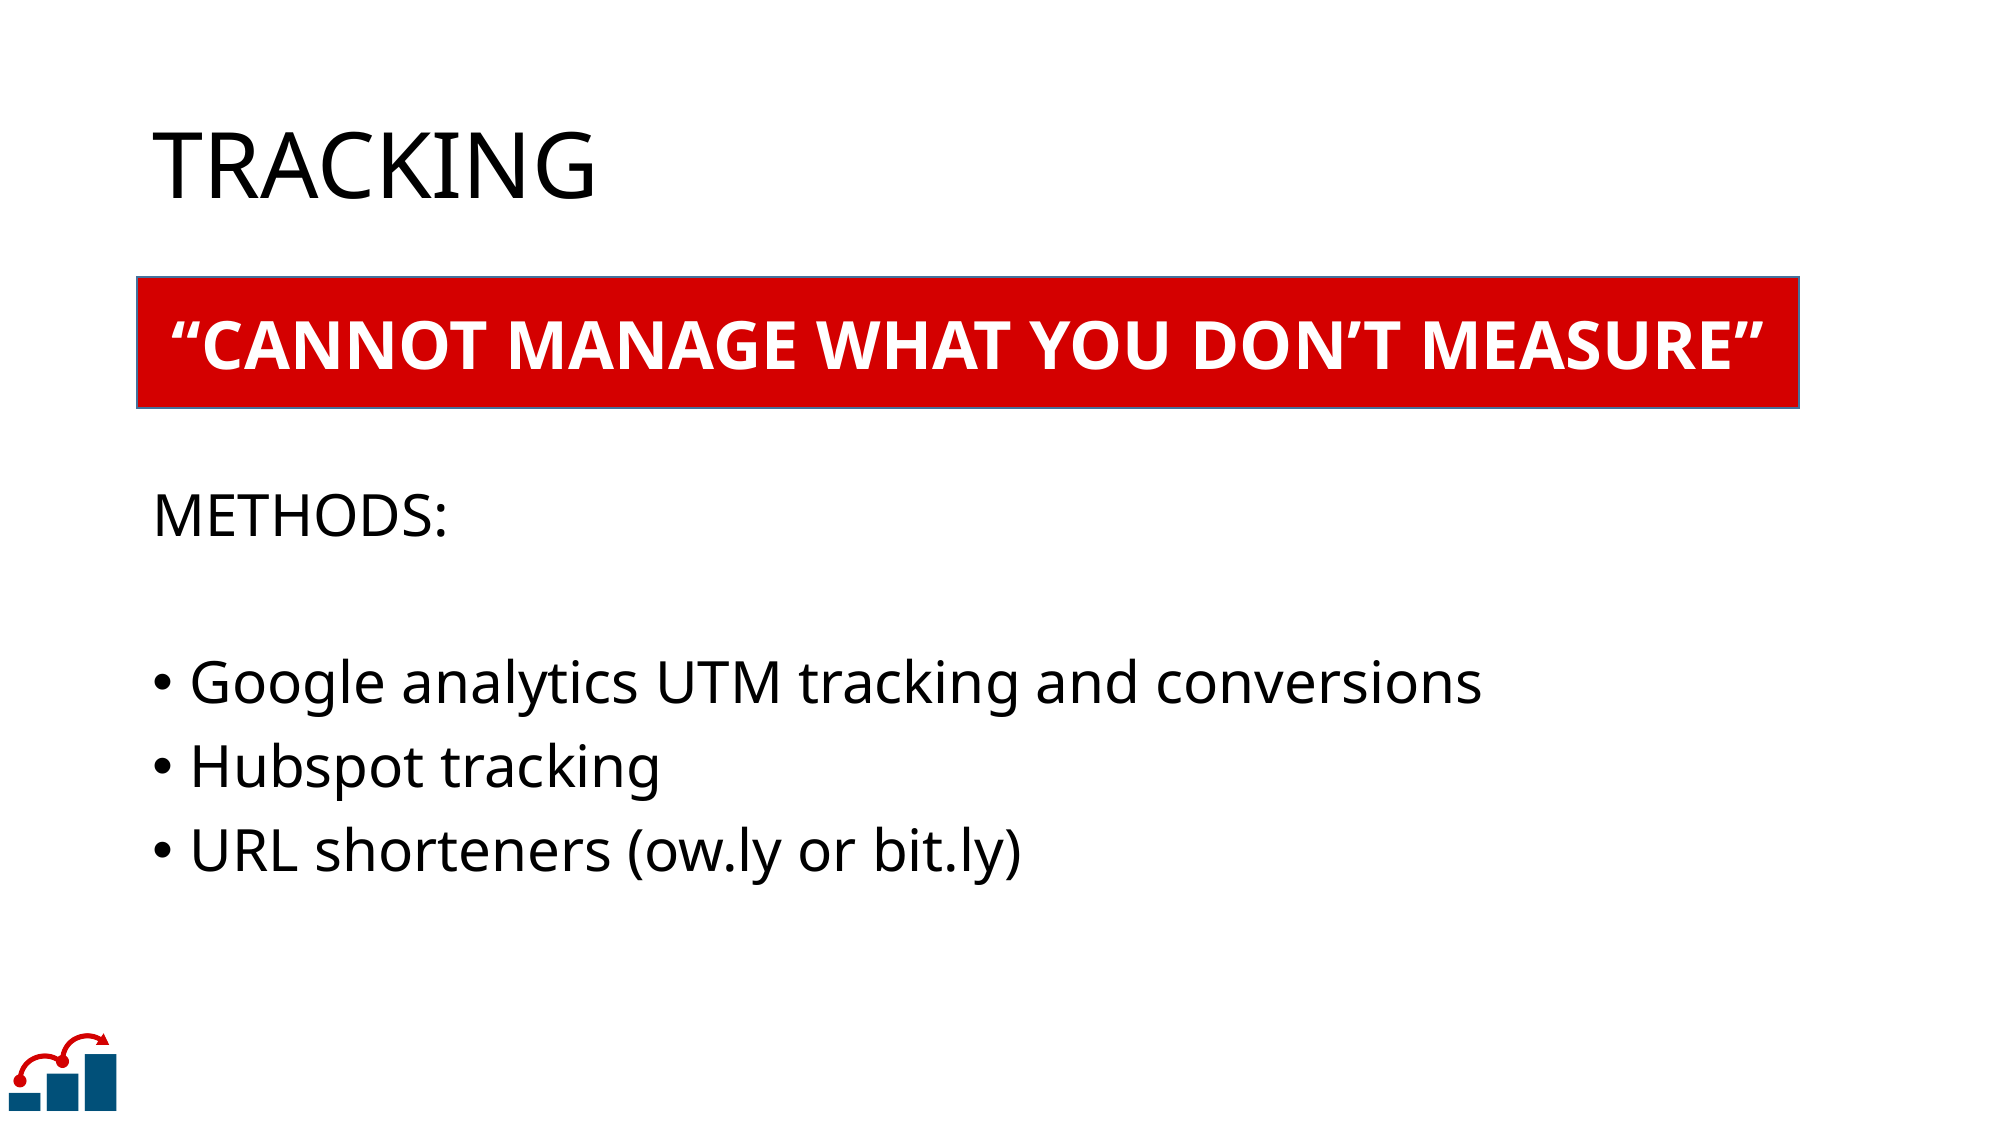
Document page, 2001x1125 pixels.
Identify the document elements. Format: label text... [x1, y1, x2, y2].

picture [0, 1025, 125, 1125]
title TRACKING [137, 59, 1863, 278]
text_box “CANNOT MANAGE WHAT YOU DON’T MEASURE” [136, 276, 1800, 409]
list METHODS: Google analytics UTM tracking and conversions Hubspot tracking URL shorteners (ow.ly or bit.ly) [137, 478, 1863, 951]
